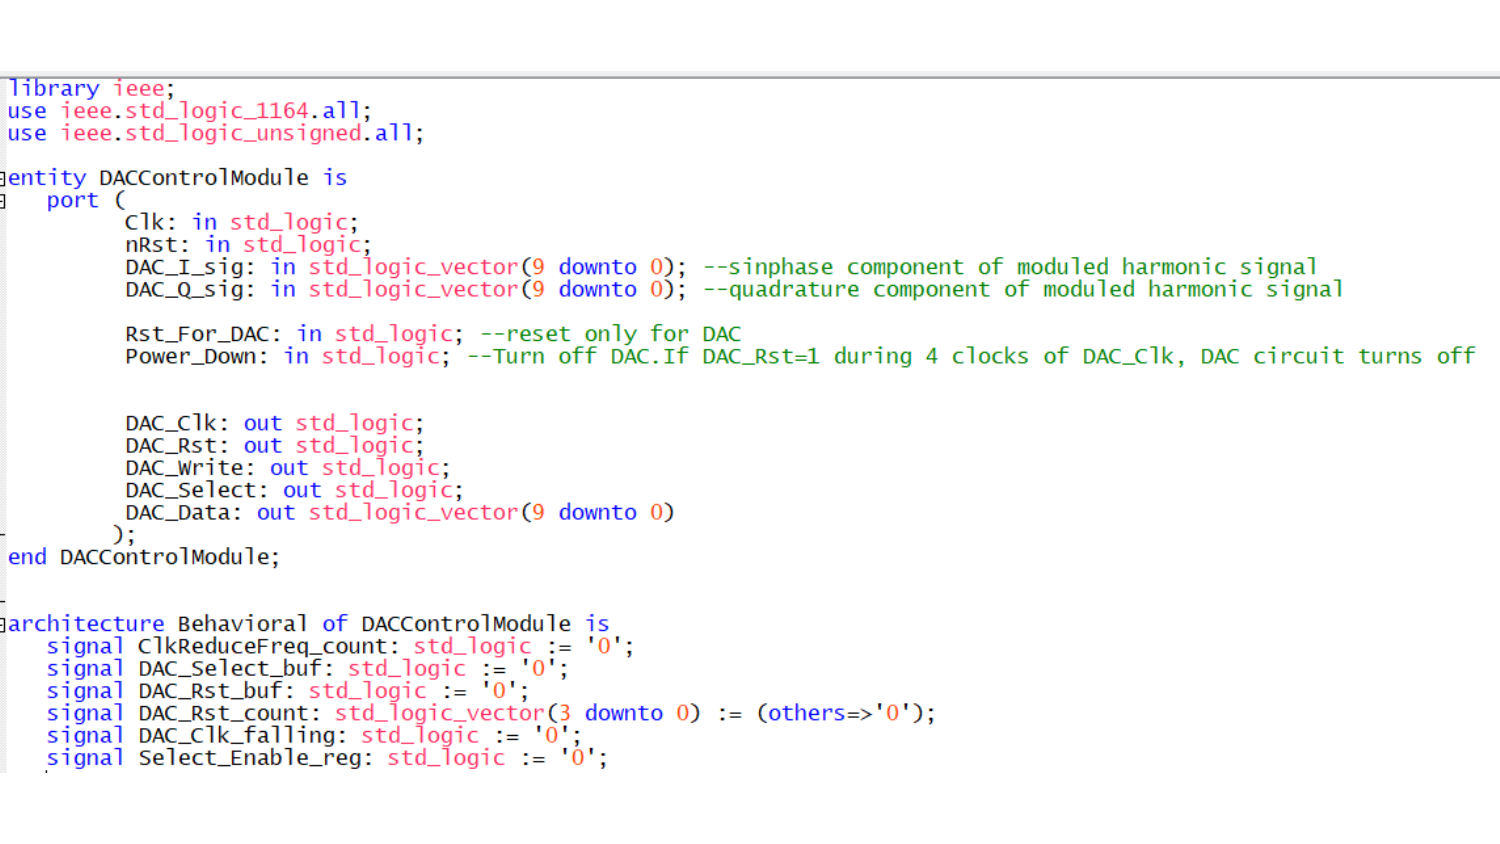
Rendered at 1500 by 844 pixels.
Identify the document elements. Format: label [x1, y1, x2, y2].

picture [0, 70, 1500, 773]
